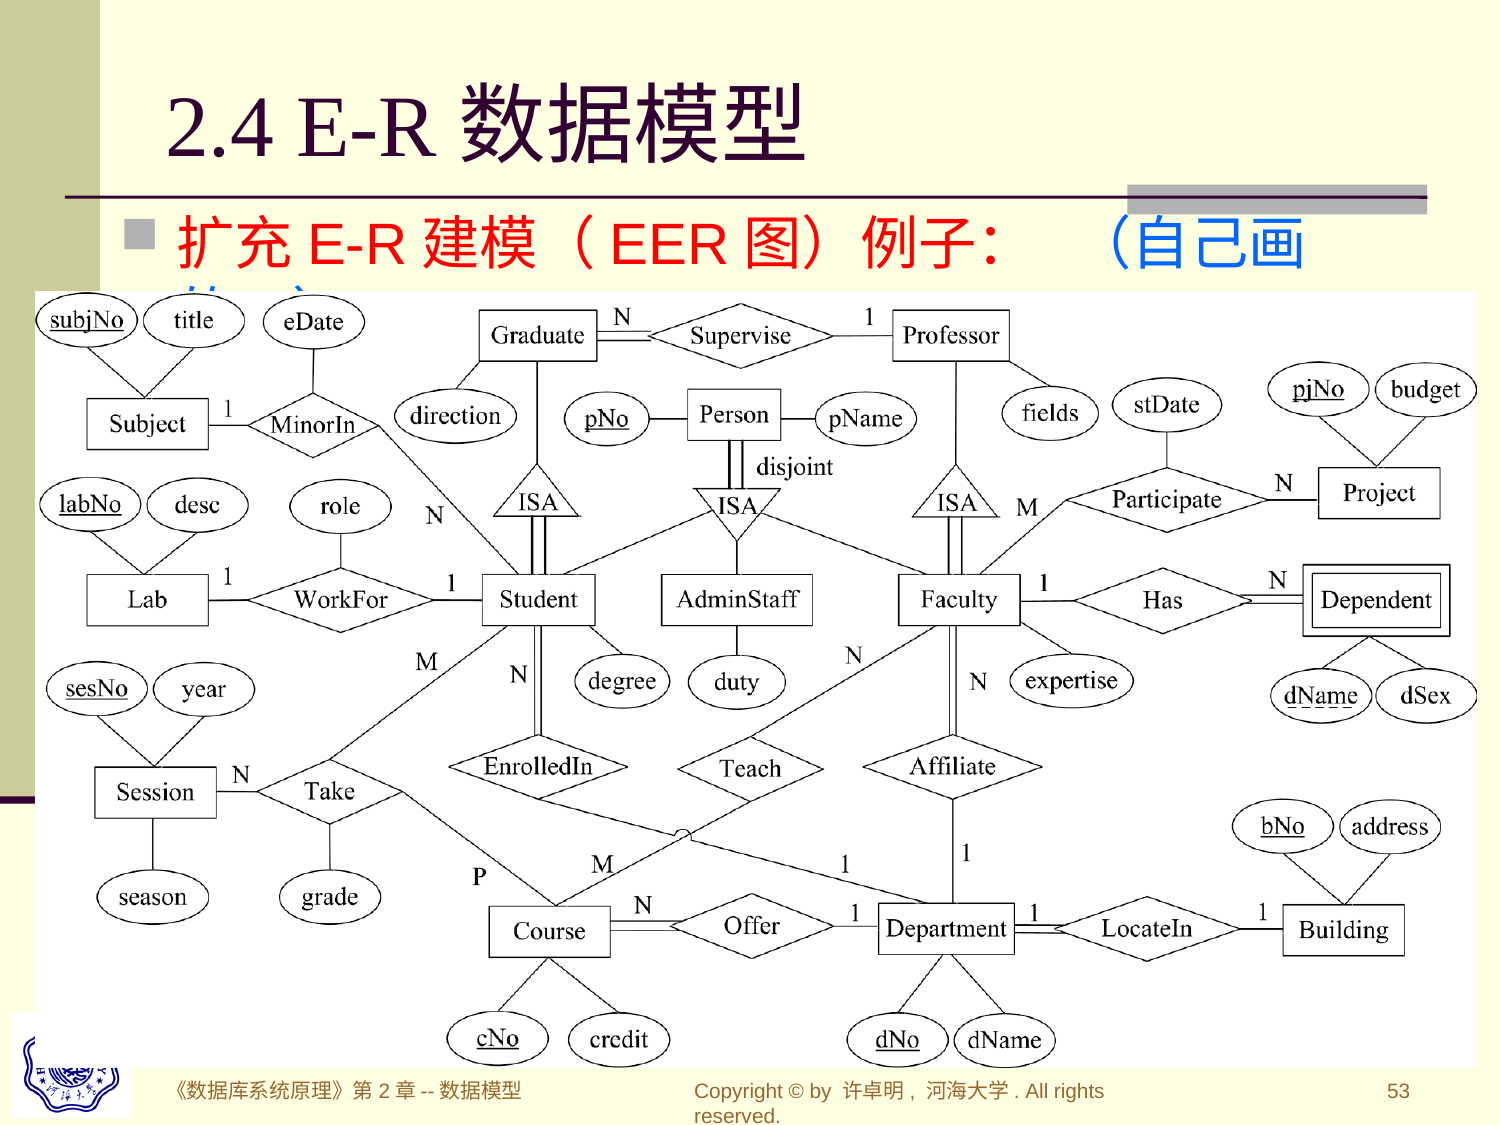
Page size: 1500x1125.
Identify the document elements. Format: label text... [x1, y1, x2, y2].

text_box 扩充E-R建模（EER图）例子： （自己画的！） [105, 199, 1436, 290]
footer 《数据库系统原理》第2章--数据模型 [150, 1076, 633, 1118]
title 2.4 E-R数据模型 [149, 45, 1426, 197]
slide_number 53 [1316, 1076, 1426, 1118]
picture [11, 291, 1477, 1118]
slide_number Copyright © by 许卓明, 河海大学. All rights reserved. [678, 1076, 1211, 1118]
